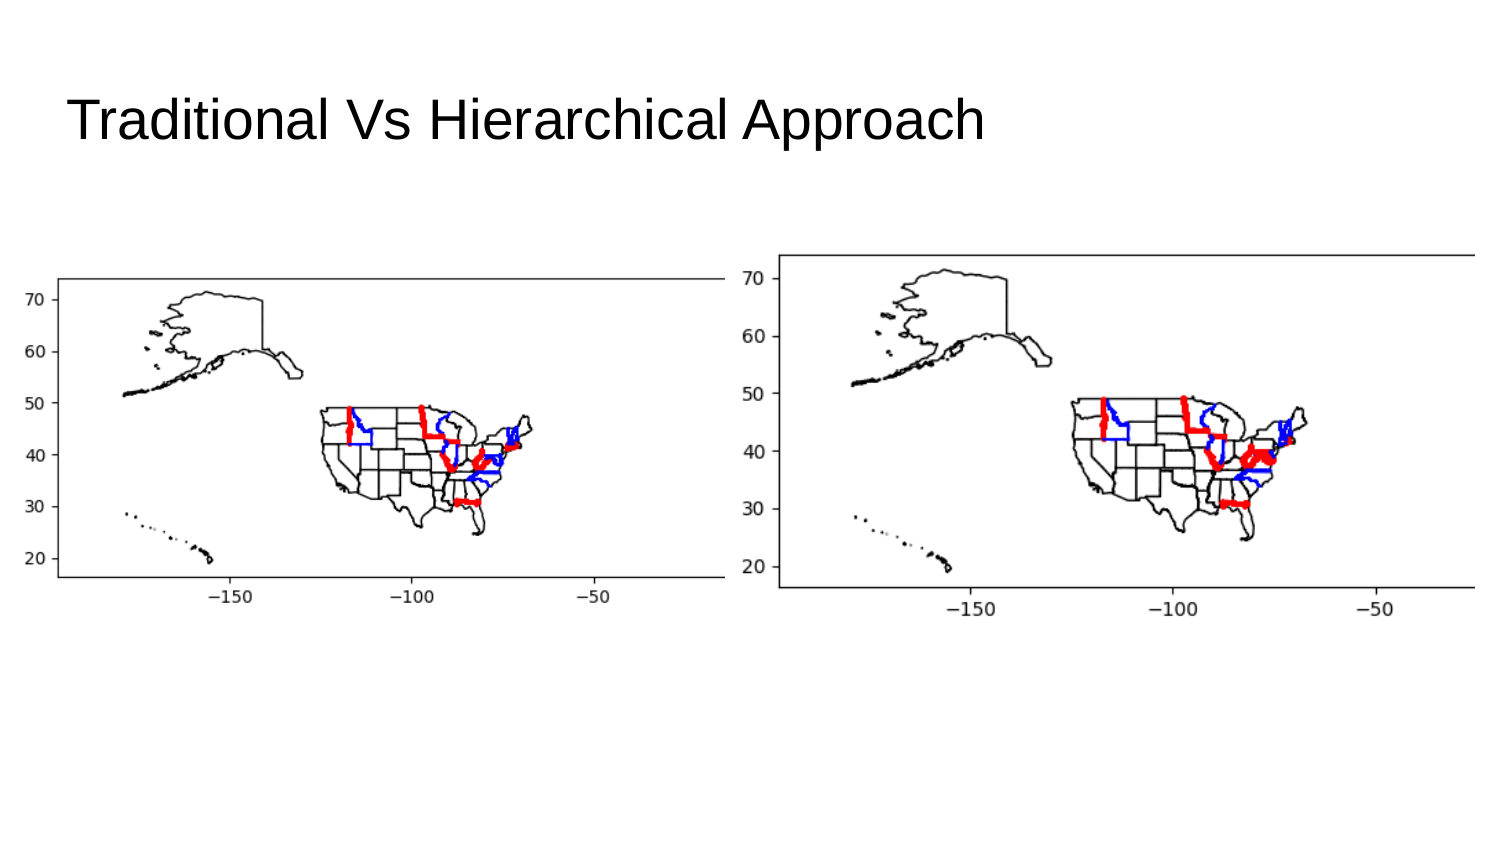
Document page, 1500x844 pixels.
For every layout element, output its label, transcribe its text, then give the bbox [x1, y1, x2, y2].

title Traditional Vs Hierarchical Approach [51, 72, 1449, 167]
picture [12, 266, 726, 620]
picture [727, 241, 1476, 635]
